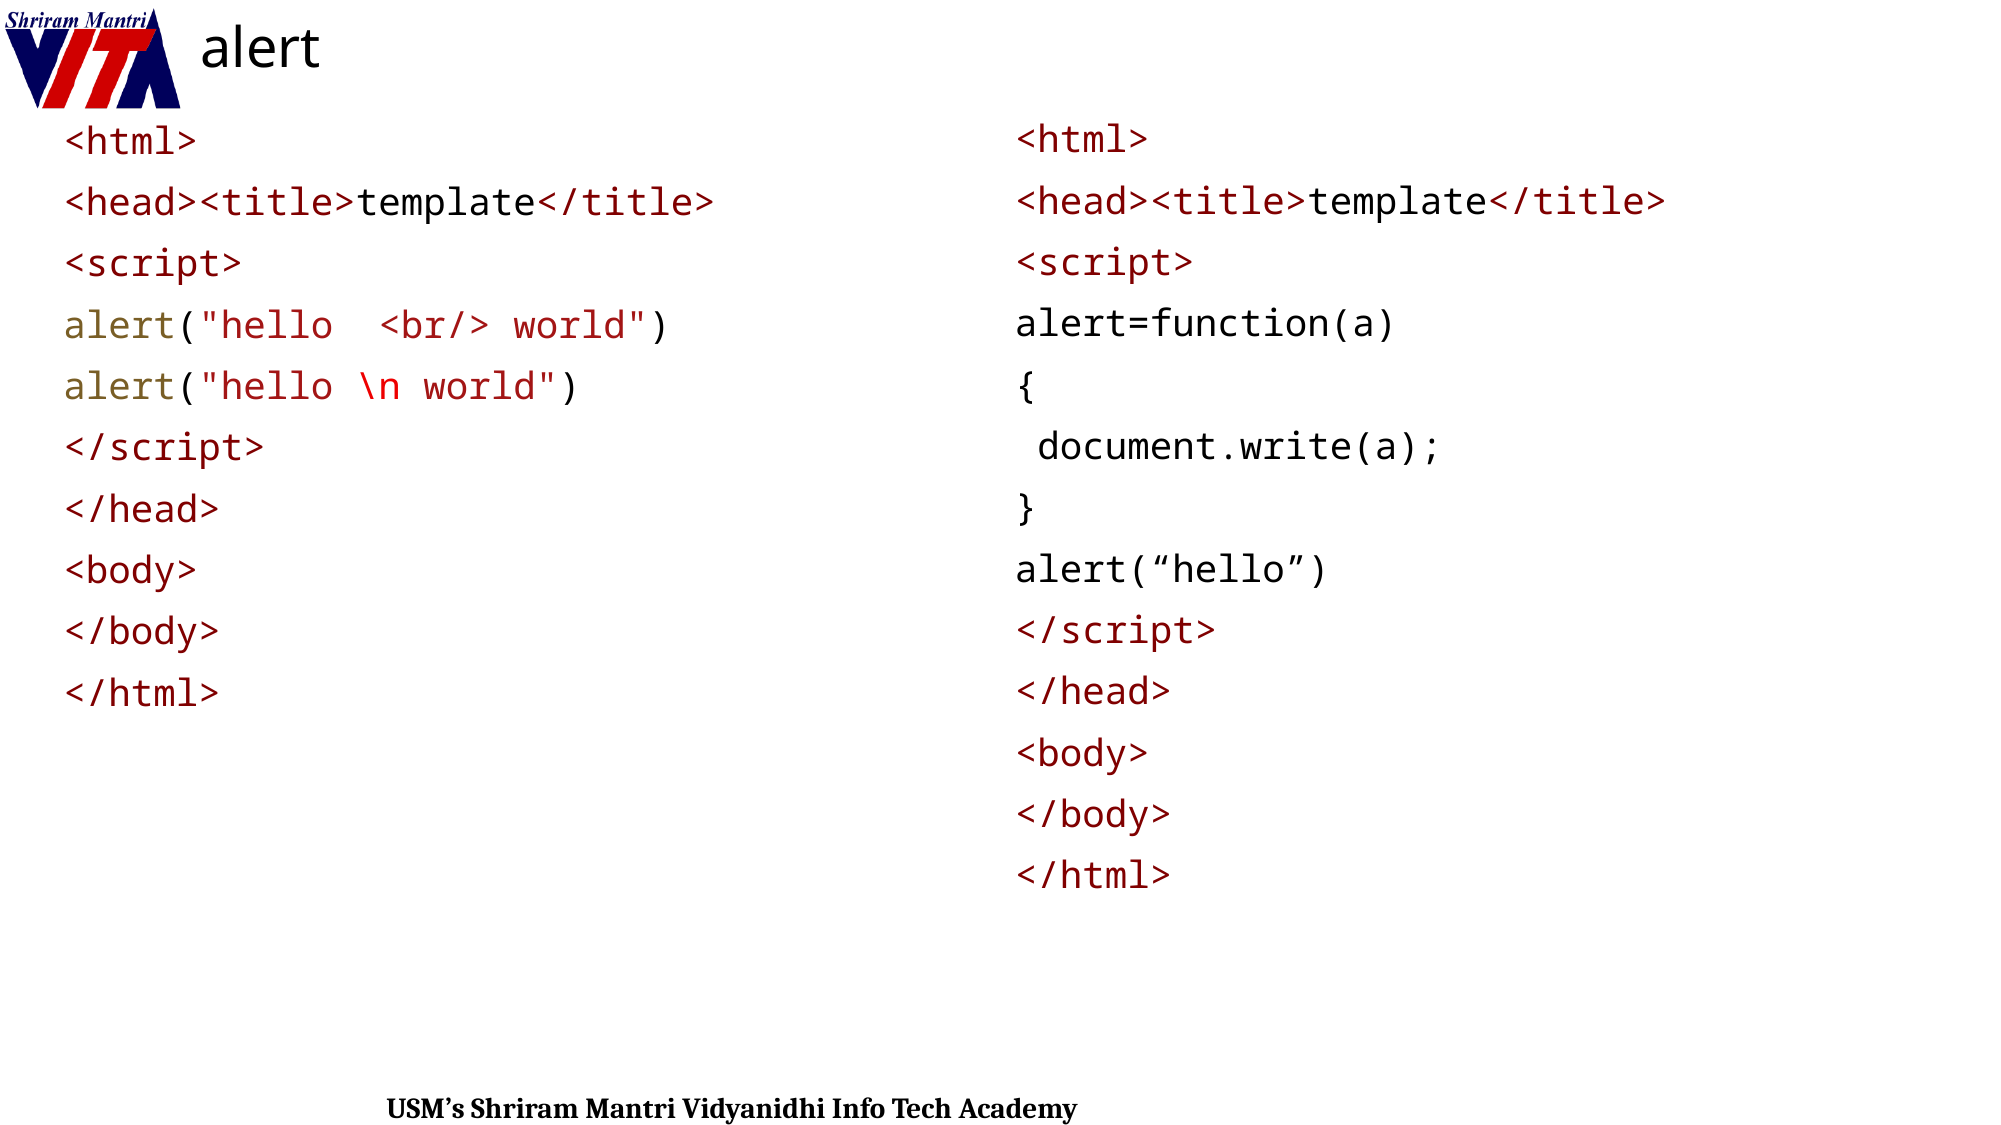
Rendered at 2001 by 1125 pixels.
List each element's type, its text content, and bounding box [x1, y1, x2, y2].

text_box <html> <head><title>template</title> <script> alert=function(a) { document.write(a); } alert(“hello”) </script> </head> <body> </body> </html> [999, 113, 1834, 1012]
picture [0, 0, 198, 129]
title alert [185, 11, 1863, 88]
list <html> <head><title>template</title> <script> alert("hello <br/> world") alert("hello \n world") </script> </head> <body> </body> </html> [48, 114, 883, 1014]
